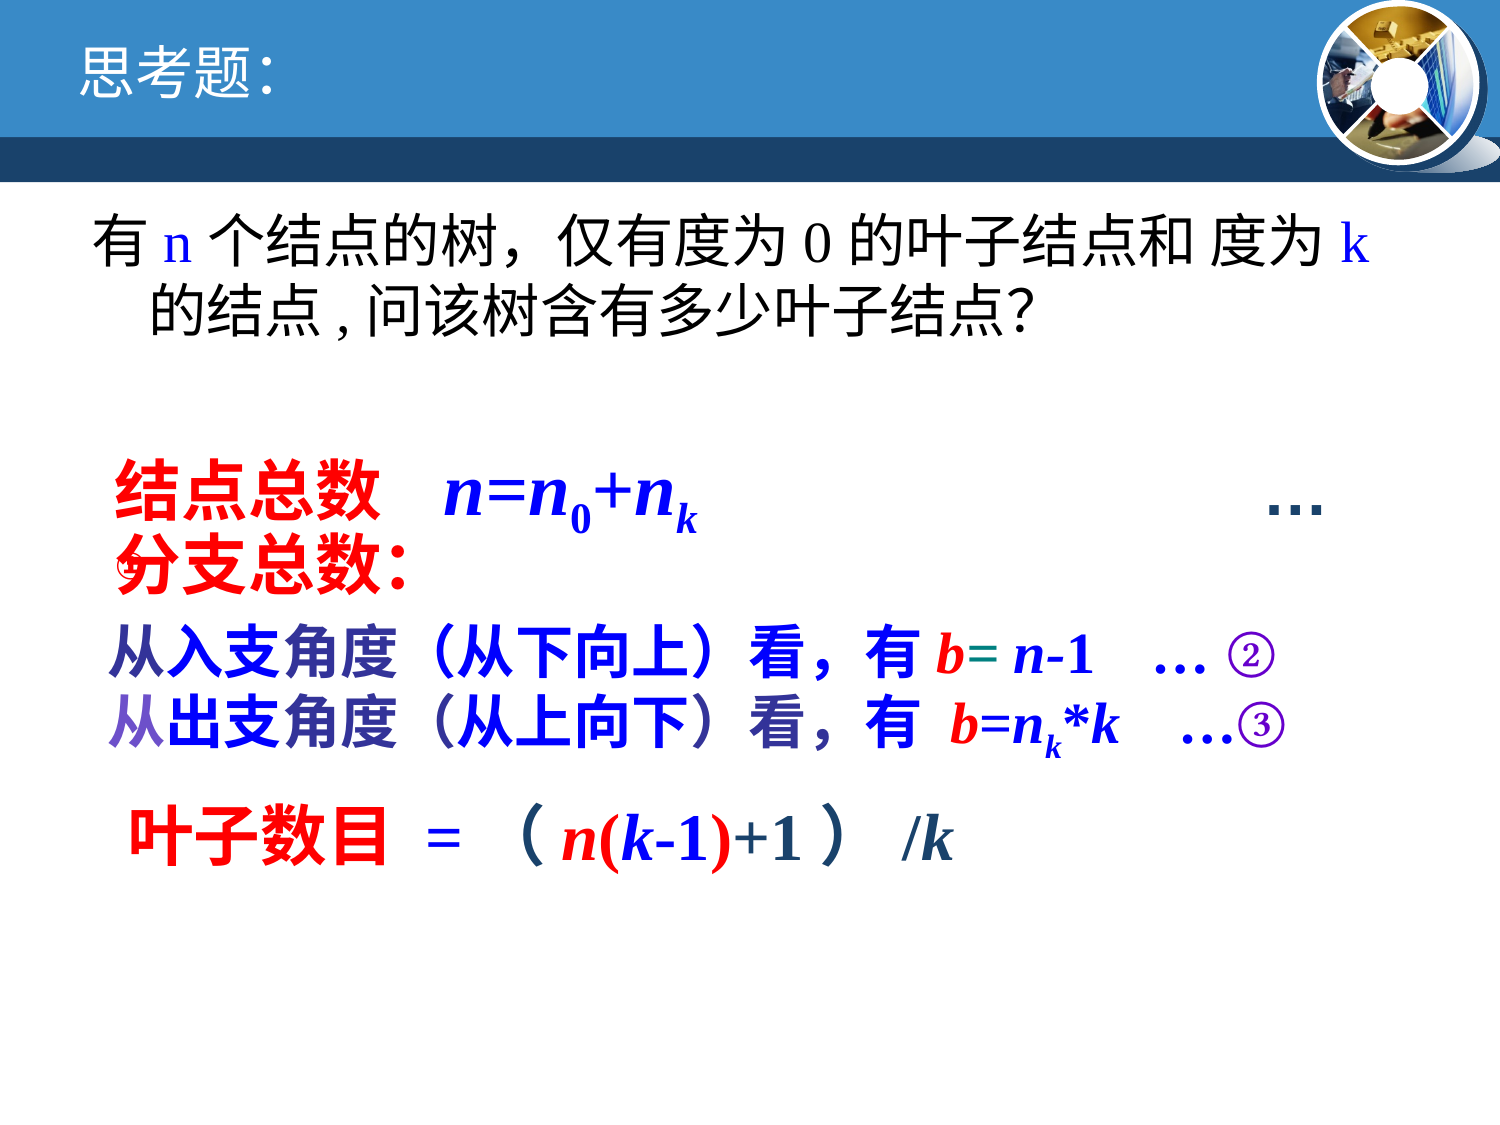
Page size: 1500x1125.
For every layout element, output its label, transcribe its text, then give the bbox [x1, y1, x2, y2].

picture [1345, 105, 1449, 160]
title 思考题： [62, 24, 1275, 118]
text_box 结点总数 n=n0+nk …① [100, 432, 1365, 595]
text_box 从入支角度（从下向上）看，有b= n-1 … ② 从出支角度（从上向下）看，有 b=nk*k …③ [17, 608, 1477, 773]
picture [1418, 29, 1474, 137]
text_box 分支总数： [100, 515, 1164, 608]
text_box 叶子数目 =（n(k-1)+1）/k [112, 786, 1176, 882]
picture [1347, 6, 1448, 63]
list 有n个结点的树，仅有度为0的叶子结点和 度为k的结点,问该树含有多少叶子结点？ [76, 196, 1388, 409]
picture [1322, 30, 1379, 134]
